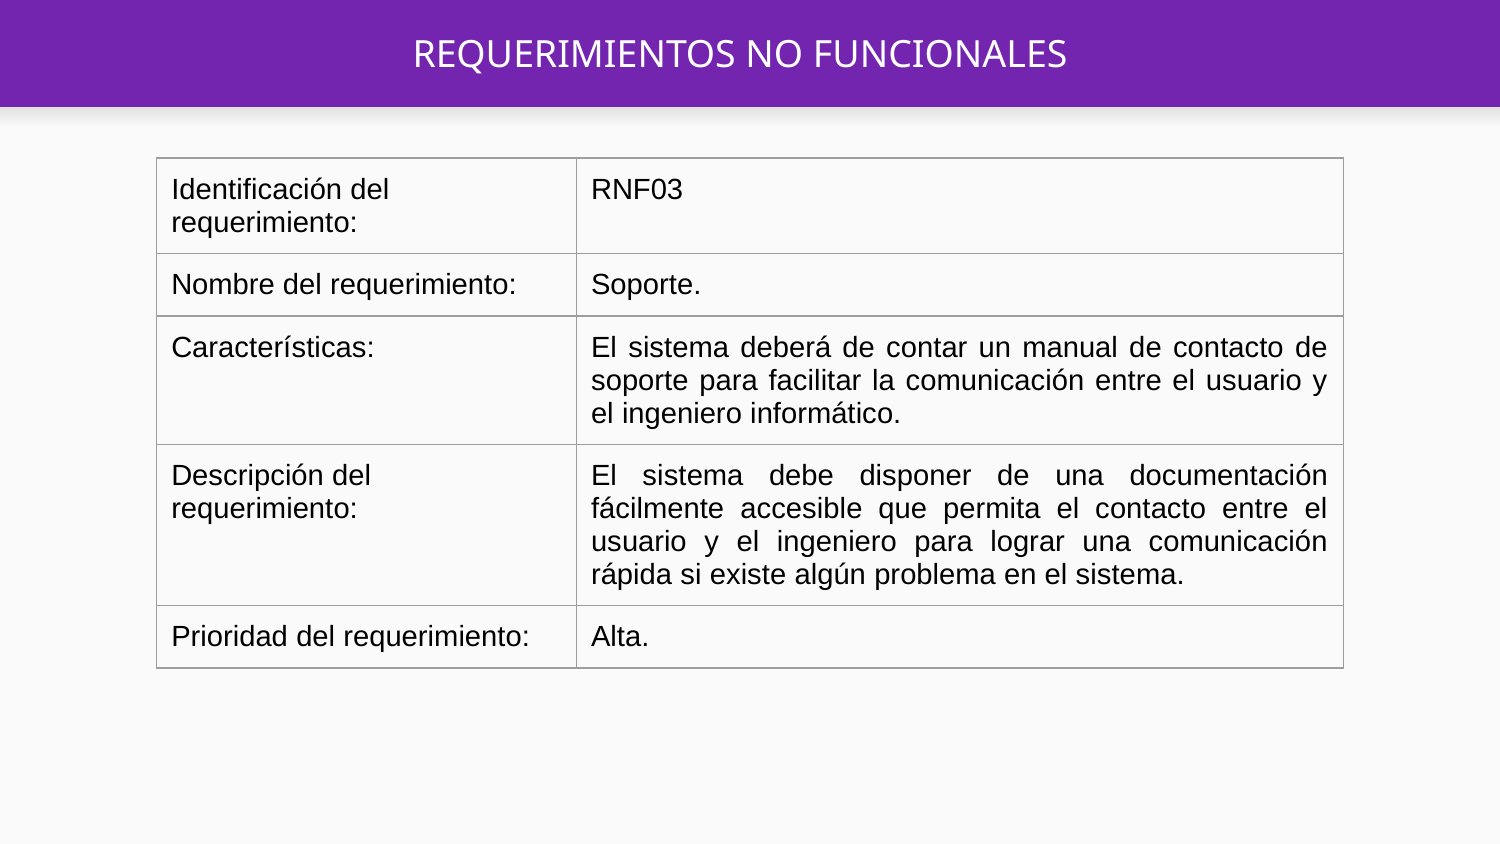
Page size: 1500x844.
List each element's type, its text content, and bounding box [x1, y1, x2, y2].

table_cell El sistema debe disponer de una documentación fácilmente accesible que permita el contacto entre el usuario y el ingeniero para lograr una comunicación rápida si existe algún problema en el sistema. [577, 445, 1343, 605]
table_header RNF03 [577, 159, 1343, 253]
table_cell Nombre del requerimiento: [157, 254, 576, 315]
table_cell Alta. [577, 606, 1343, 667]
table_cell Descripción del requerimiento: [157, 445, 576, 605]
table_cell El sistema deberá de contar un manual de contacto de soporte para facilitar la comunicación entre el usuario y el ingeniero informático. [577, 317, 1343, 444]
table_cell Características: [157, 317, 576, 444]
table_header Identificación del requerimiento: [157, 159, 576, 253]
table_cell Soporte. [577, 254, 1343, 315]
title REQUERIMIENTOS NO FUNCIONALES [16, 2, 1464, 102]
table_cell Prioridad del requerimiento: [157, 606, 576, 667]
